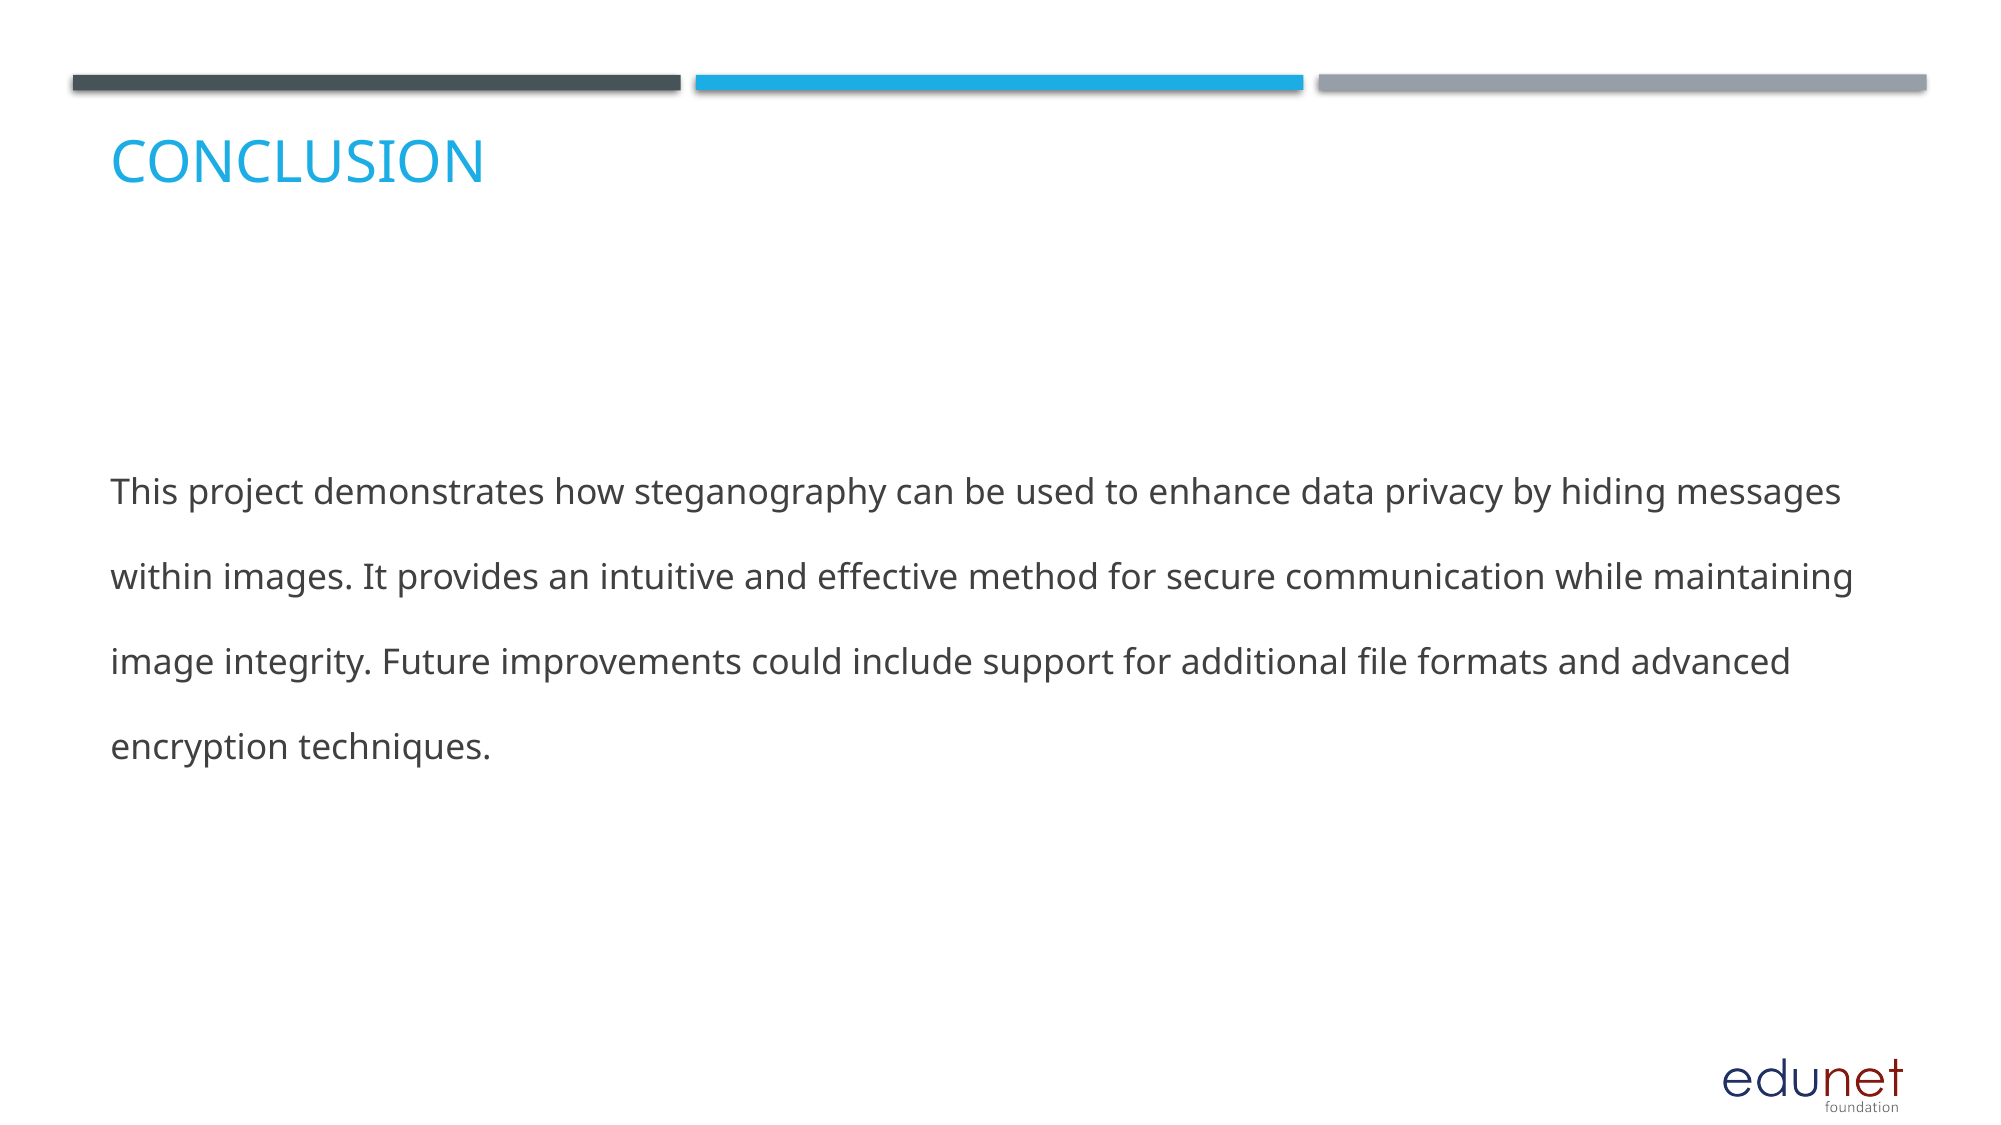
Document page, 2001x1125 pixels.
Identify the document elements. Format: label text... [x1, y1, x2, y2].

picture [1719, 1056, 1905, 1116]
title Conclusion [95, 115, 1905, 203]
list This project demonstrates how steganography can be used to enhance data privacy by hiding messages within images. It provides an intuitive and effective method for secure communication while maintaining image integrity. Future improvements could include support for additional file formats and advanced encryption techniques. [95, 213, 1905, 981]
